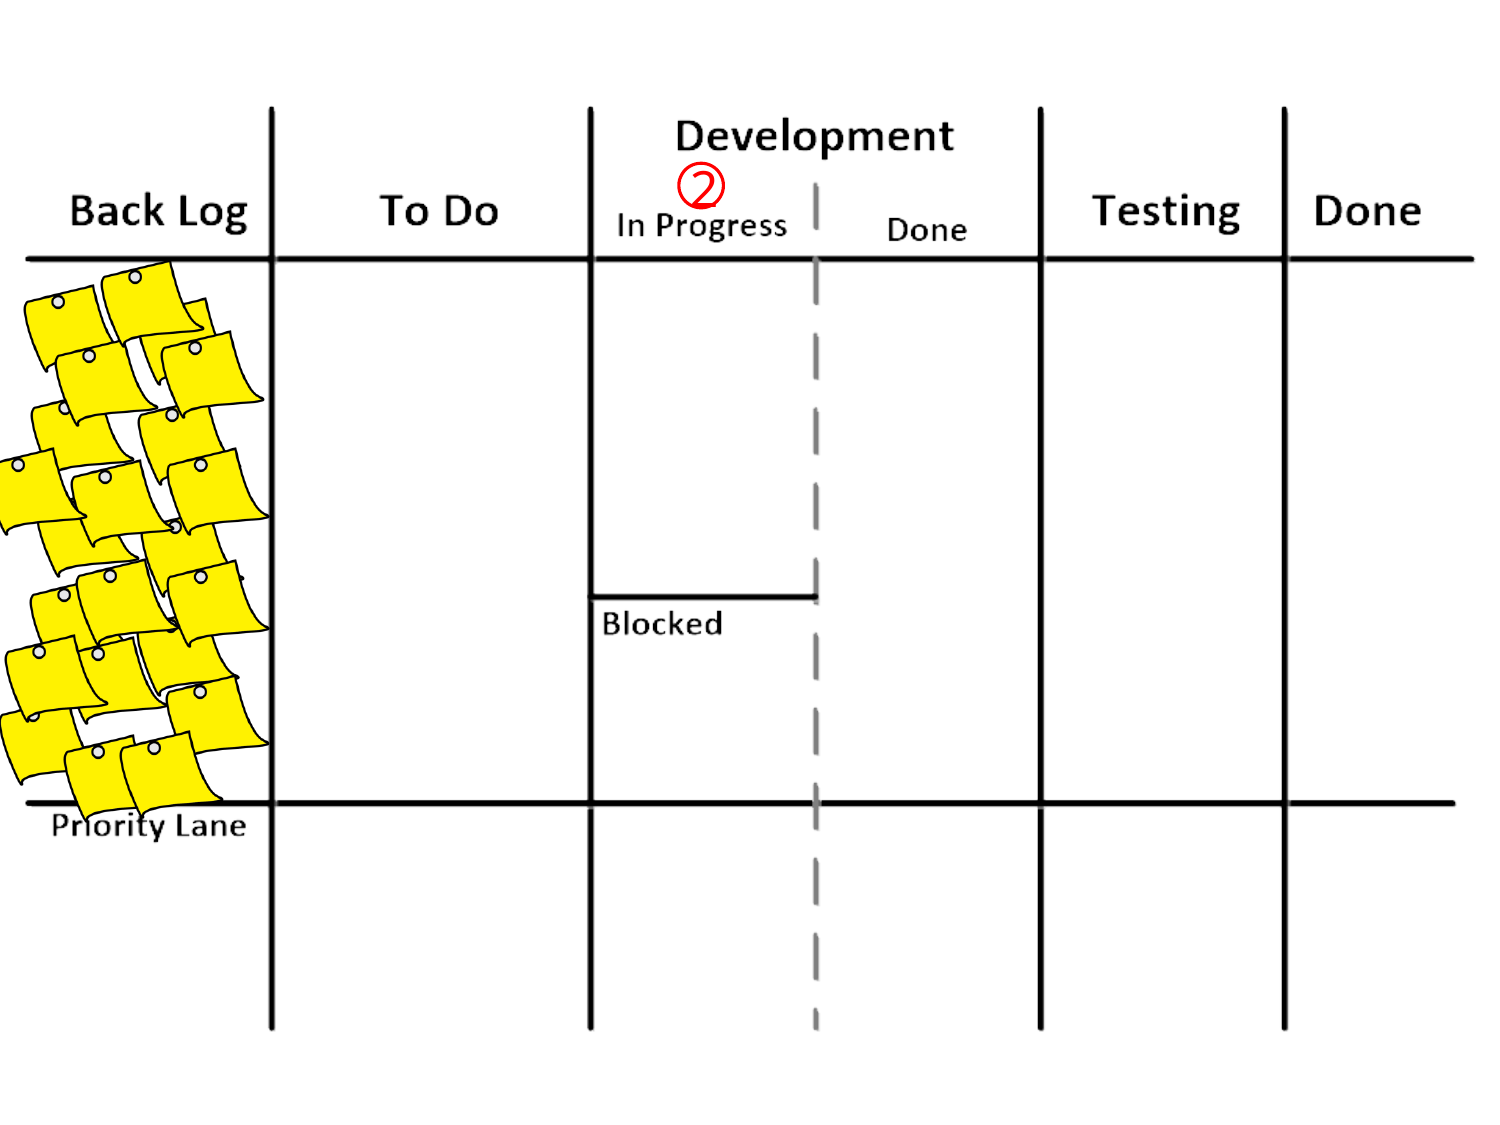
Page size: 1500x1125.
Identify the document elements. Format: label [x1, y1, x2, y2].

picture [0, 99, 1479, 1035]
text_box [674, 149, 738, 226]
